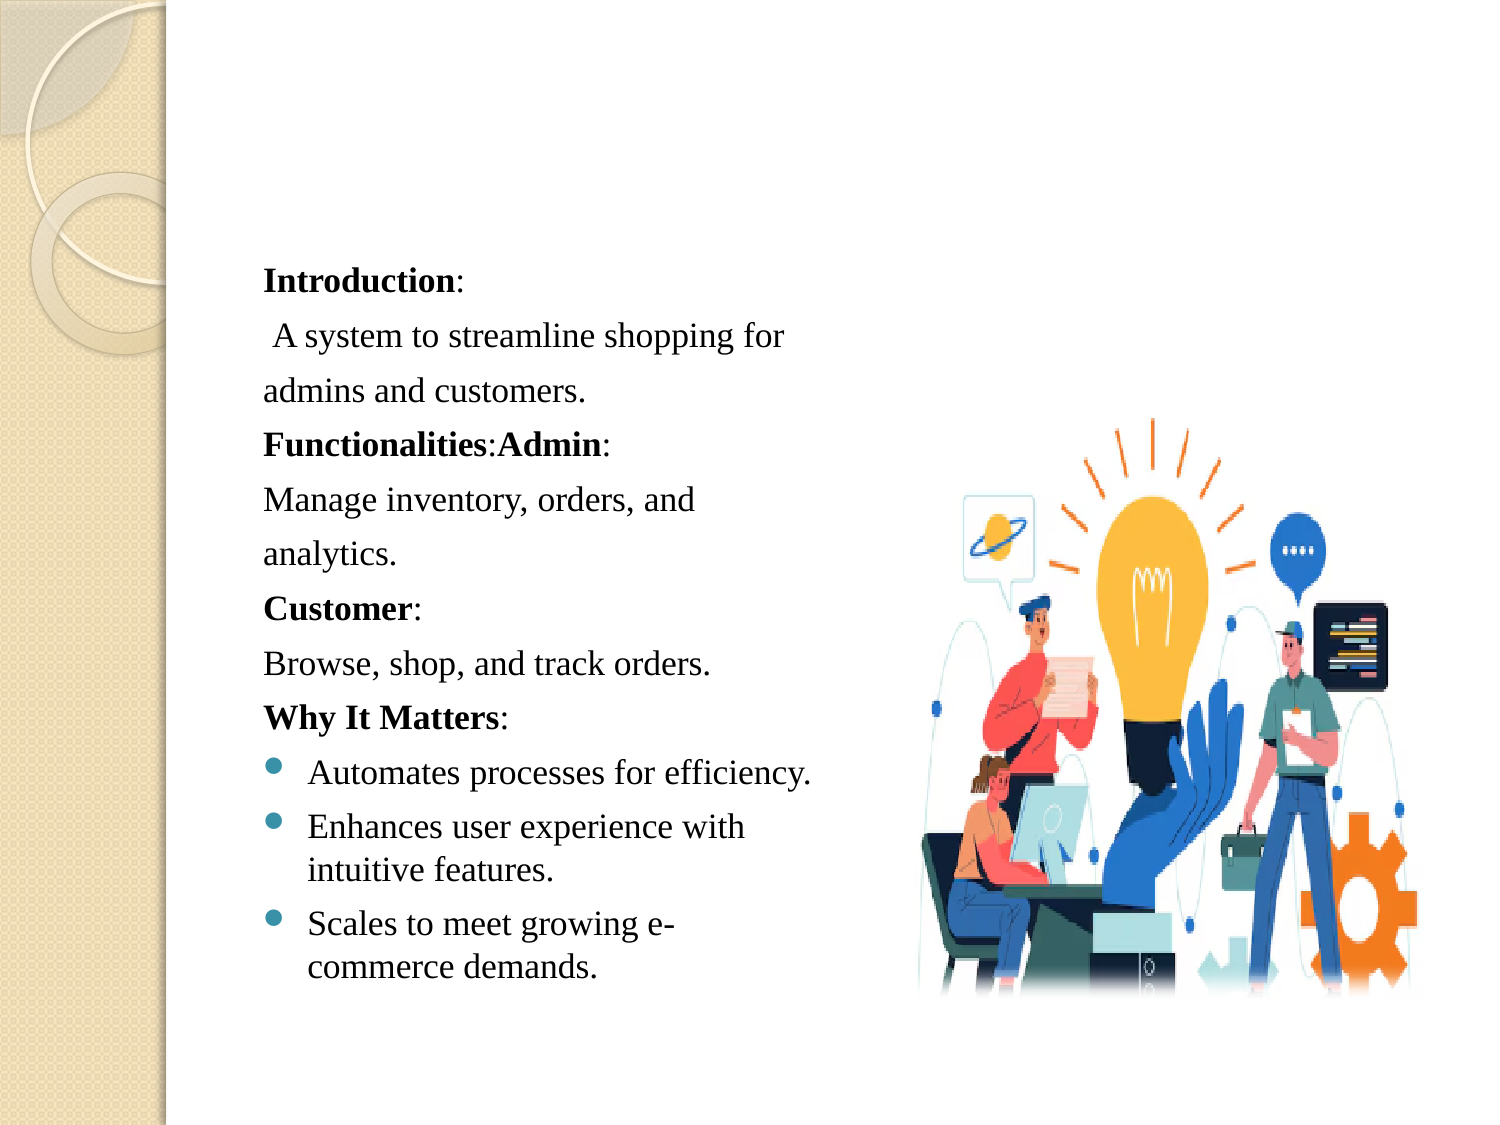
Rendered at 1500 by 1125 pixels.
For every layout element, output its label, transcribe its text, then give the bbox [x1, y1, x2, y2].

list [865, 299, 1466, 1001]
list Introduction: A system to streamline shopping for admins and customers. Functionalities:Admin: Manage inventory, orders, and analytics. Customer: Browse, shop, and track orders. Why It Matters: Automates processes for efficiency. Enhances user experience with intuitive features. Scales to meet growing e-commerce demands. [235, 249, 836, 1015]
